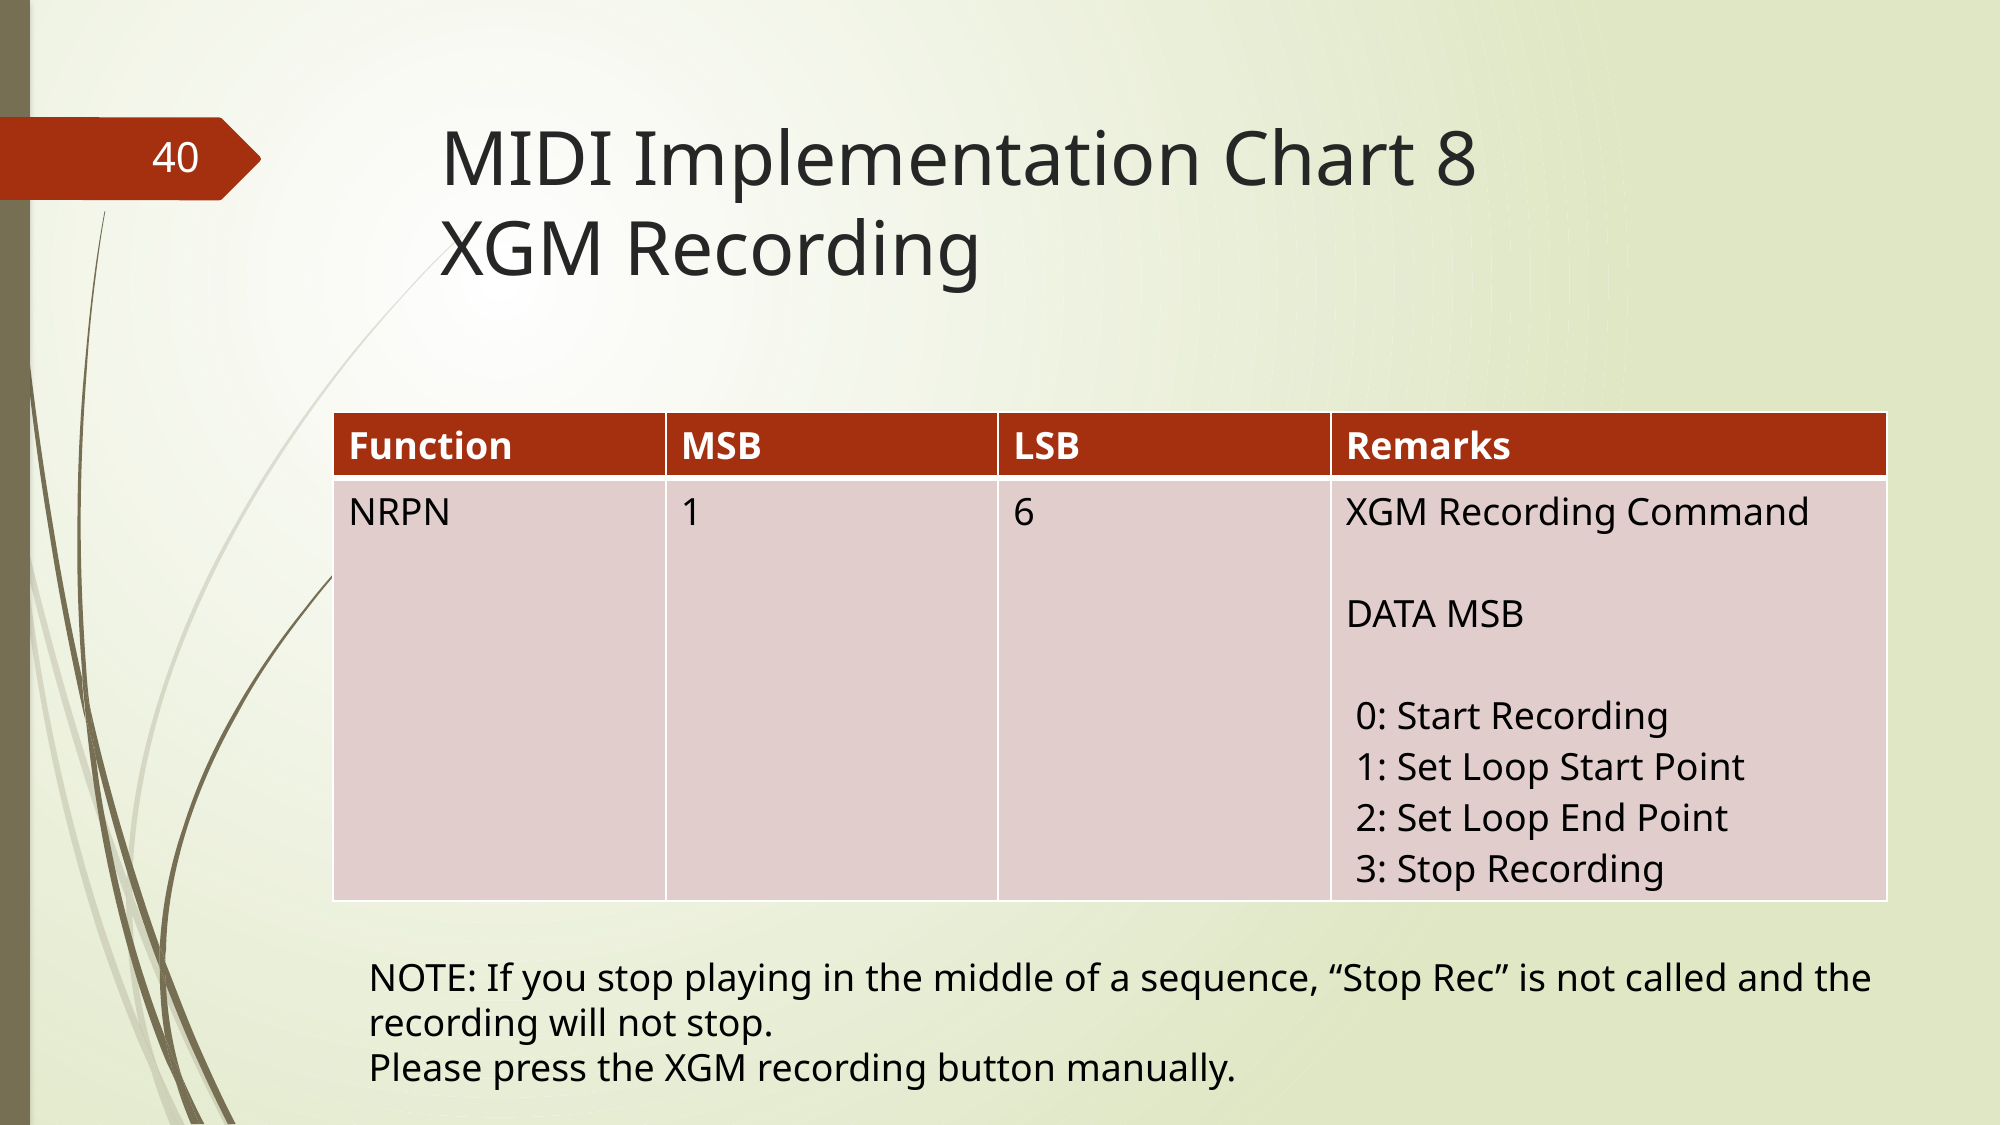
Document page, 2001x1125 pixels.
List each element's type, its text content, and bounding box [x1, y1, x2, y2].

table_cell XGM Recording Command DATA MSB 0: Start Recording 1: Set Loop Start Point 2: Set Loop End Point 3: Stop Recording [1332, 481, 1886, 900]
table_header LSB [999, 413, 1330, 475]
slide_number 40 [87, 129, 216, 190]
table_cell NRPN [334, 481, 665, 900]
text_box NOTE: If you stop playing in the middle of a sequence, “Stop Rec” is not called and the recording will not stop. Please press the XGM recording button manually. [354, 946, 2000, 1097]
table_header Function [334, 413, 665, 475]
table_header MSB [667, 413, 997, 475]
table_cell 1 [667, 481, 997, 900]
table_header Remarks [1332, 413, 1886, 475]
table_cell 6 [999, 481, 1330, 900]
title MIDI Implementation Chart 8 XGM Recording [425, 102, 1888, 313]
